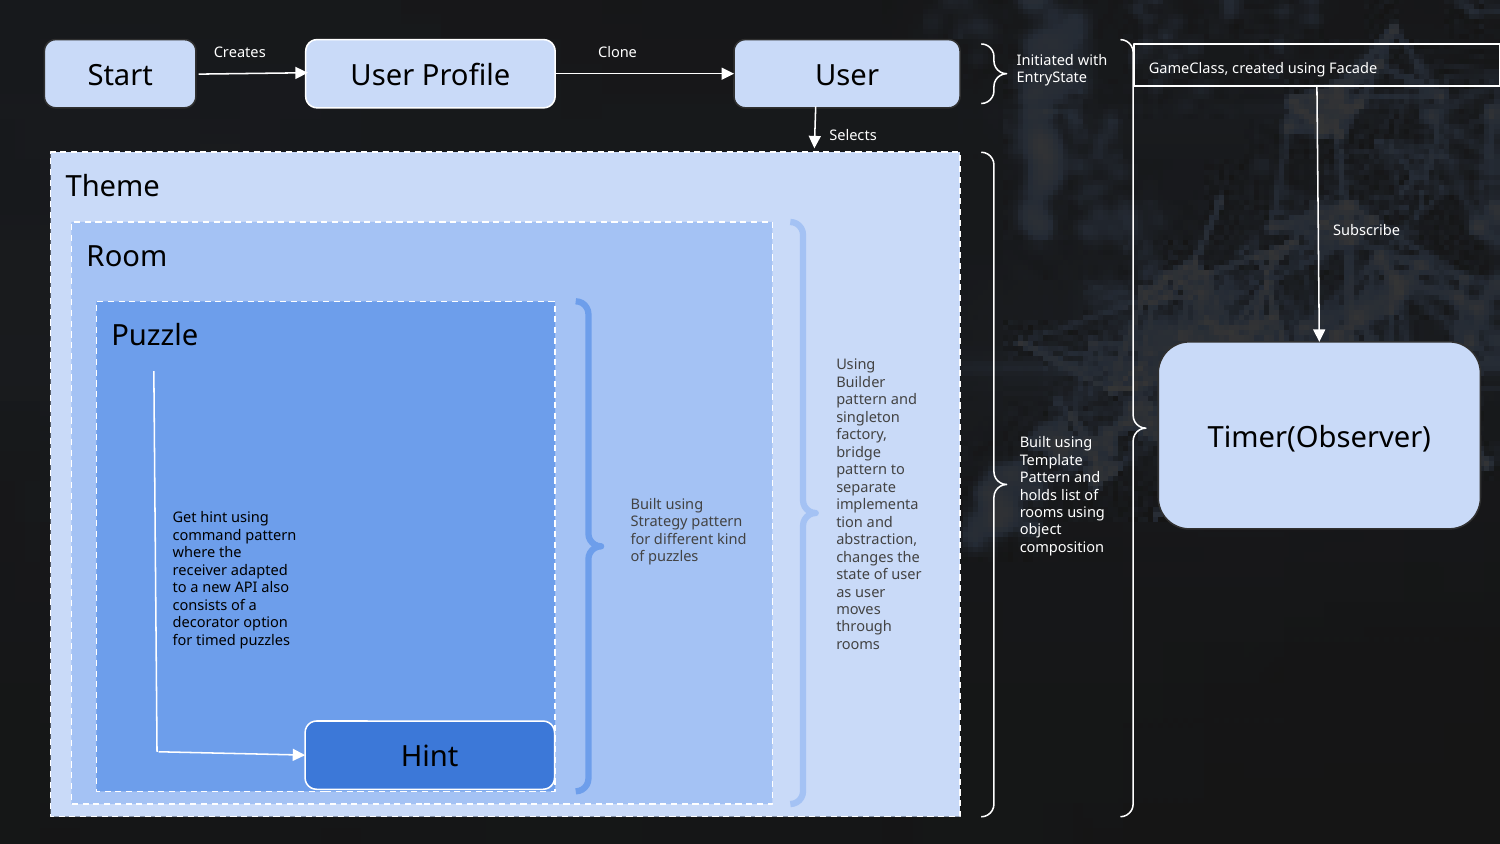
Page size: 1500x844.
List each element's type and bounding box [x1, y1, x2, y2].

text_box [1316, 85, 1320, 343]
text_box [158, 751, 306, 756]
text_box [153, 370, 158, 752]
picture [0, 0, 1500, 844]
